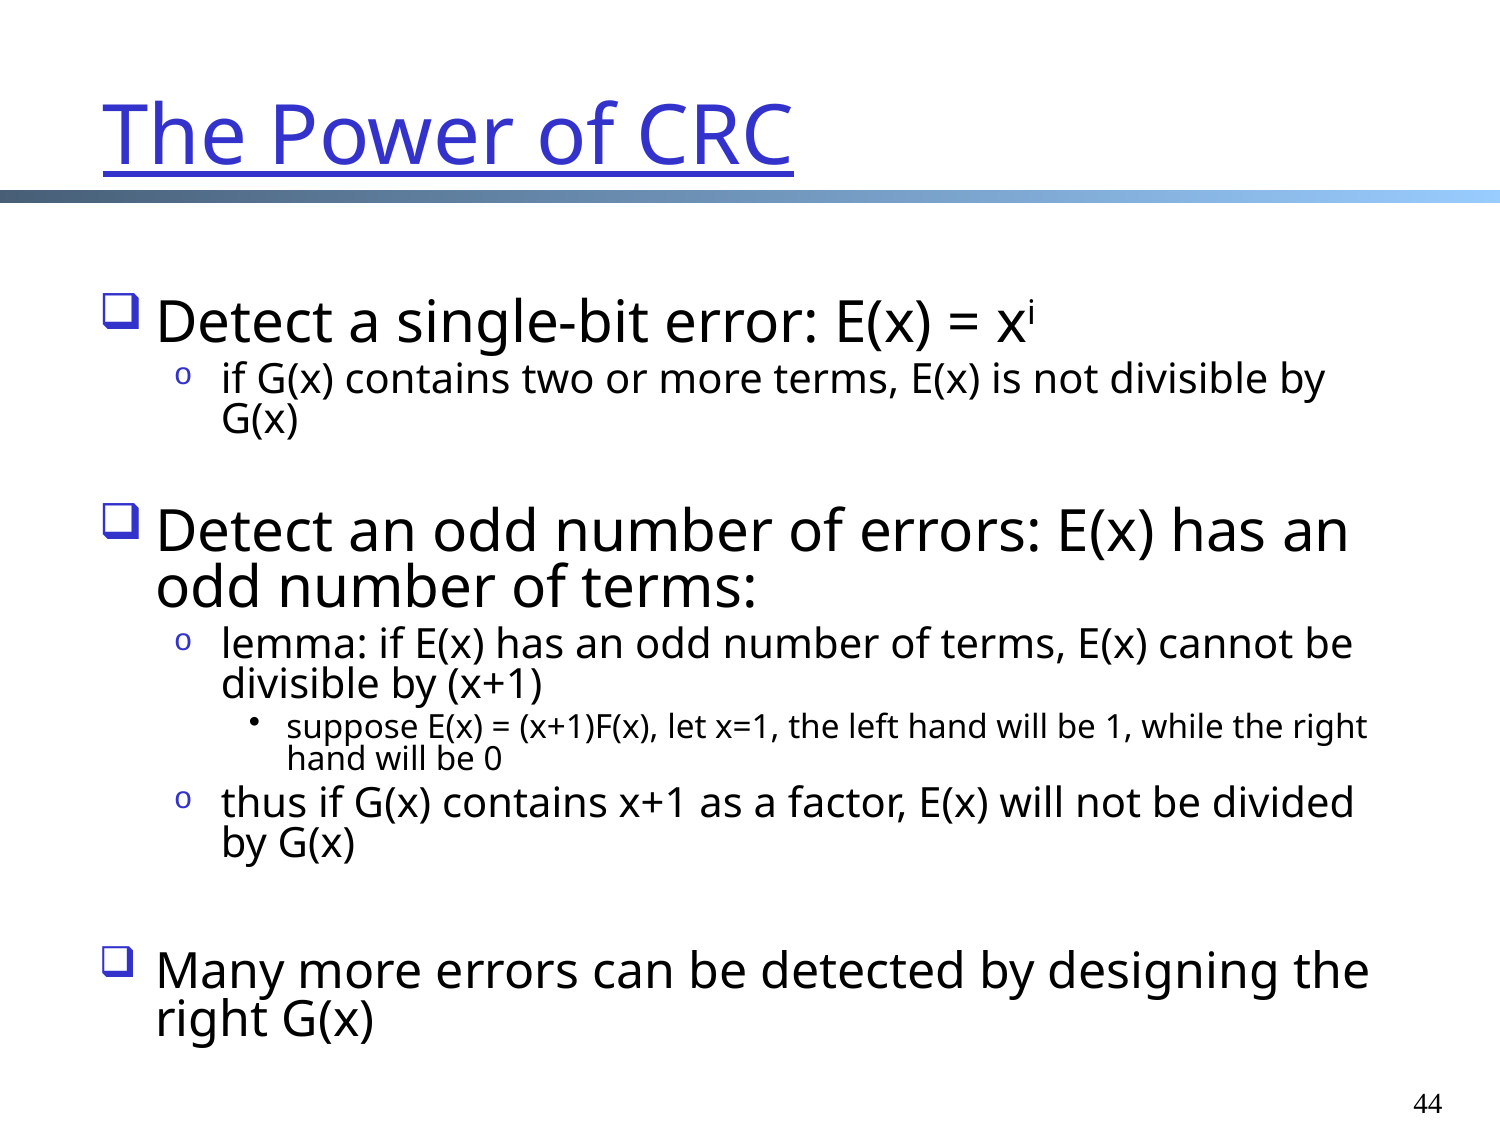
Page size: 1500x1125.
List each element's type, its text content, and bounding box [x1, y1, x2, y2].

slide_number 44 [1387, 1076, 1459, 1125]
list Detect a single-bit error: E(x) = xi if G(x) contains two or more terms, E(x) is not divisible by G(x) Detect an odd number of errors: E(x) has an odd number of terms: lemma: if E(x) has an odd number of terms, E(x) cannot be divisible by (x+1) suppose E(x) = (x+1)F(x), let x=1, the left hand will be 1, while the right hand will be 0 thus if G(x) contains x+1 as a factor, E(x) will not be divided by G(x) Many more errors can be detected by designing the right G(x) [83, 228, 1421, 1032]
title The Power of CRC [87, 37, 1404, 225]
